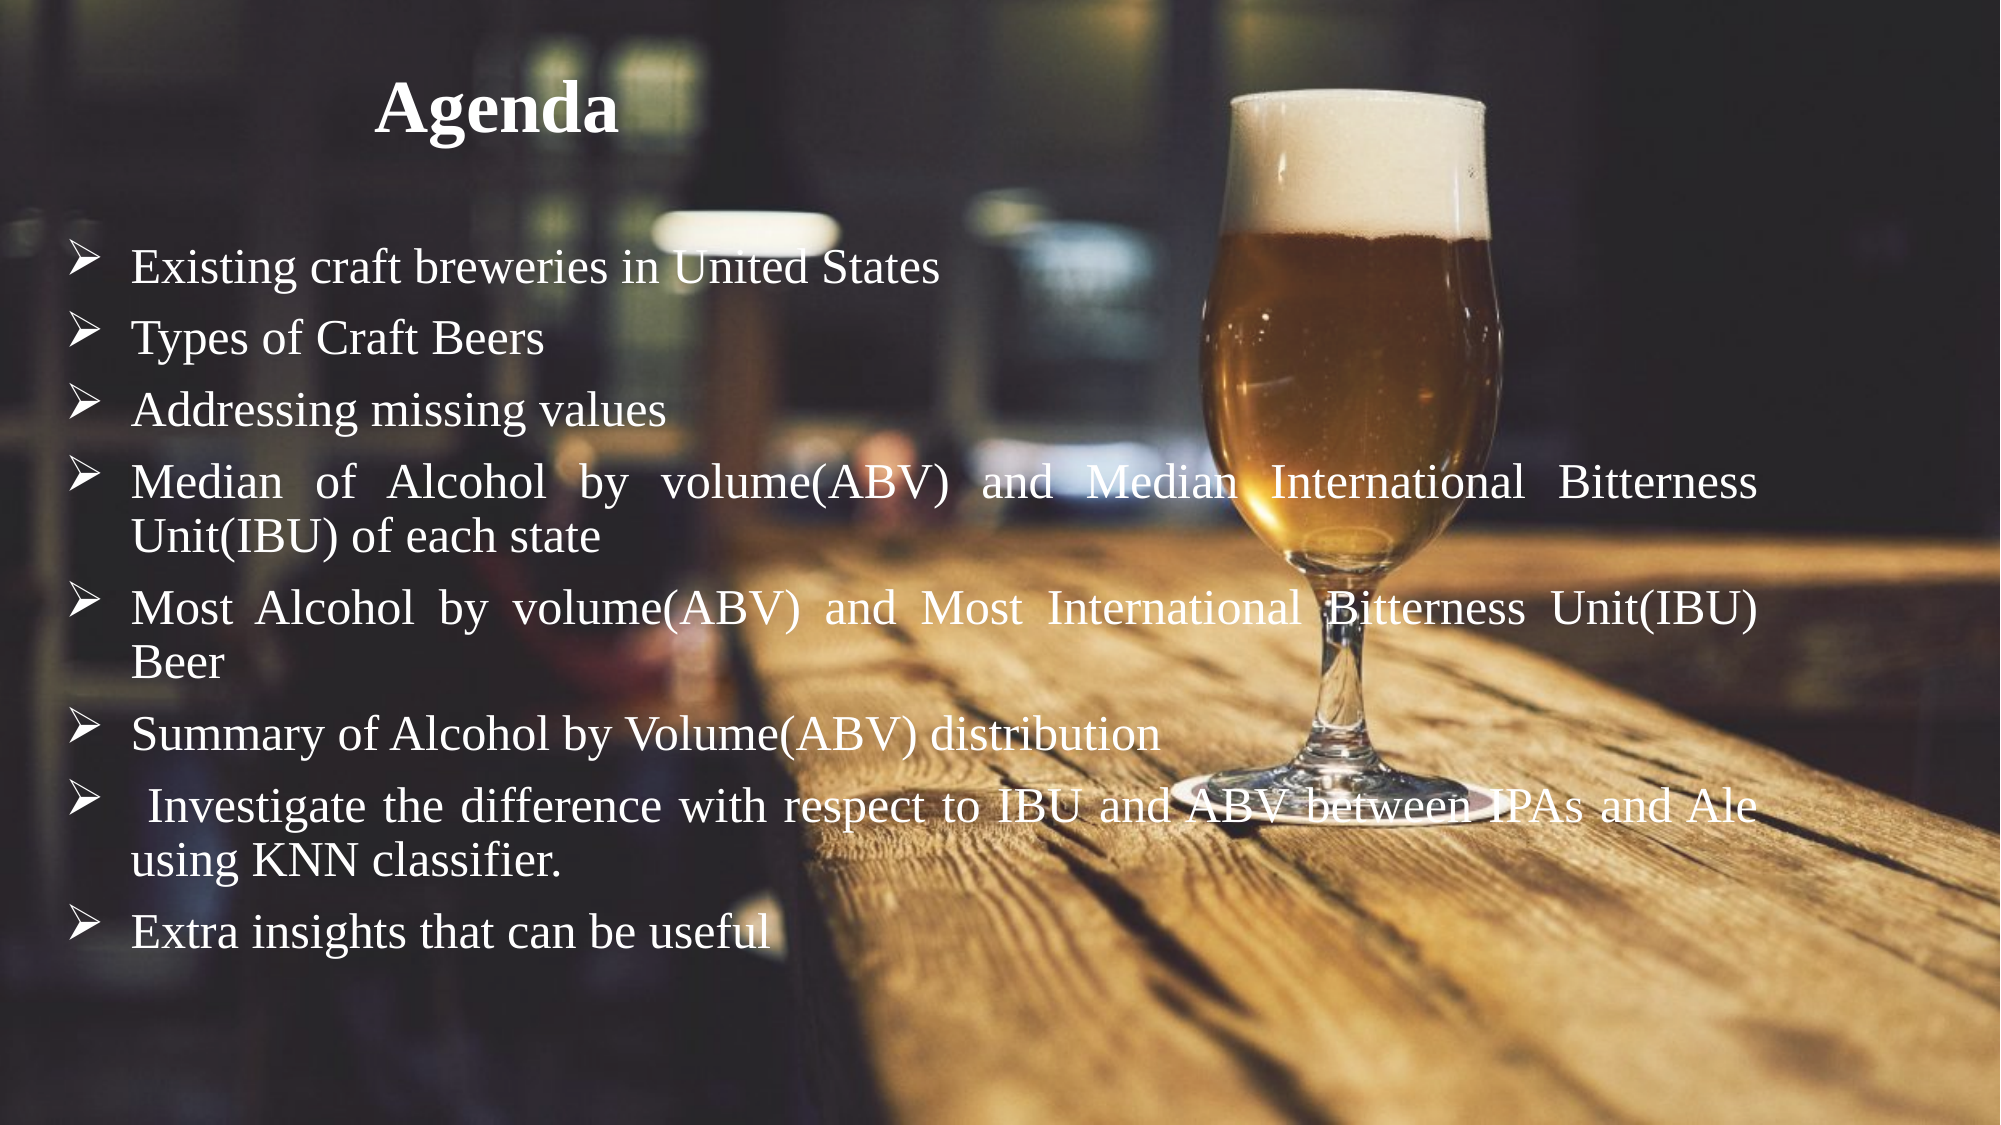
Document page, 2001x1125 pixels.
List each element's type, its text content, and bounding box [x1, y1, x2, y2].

list Existing craft breweries in United States Types of Craft Beers Addressing missing values Median of Alcohol by volume(ABV) and Median International Bitterness Unit(IBU) of each state Most Alcohol by volume(ABV) and Most International Bitterness Unit(IBU) Beer Summary of Alcohol by Volume(ABV) distribution Investigate the difference with respect to IBU and ABV between IPAs and Ale using KNN classifier. Extra insights that can be useful [50, 232, 1775, 975]
title Agenda [85, 0, 910, 218]
